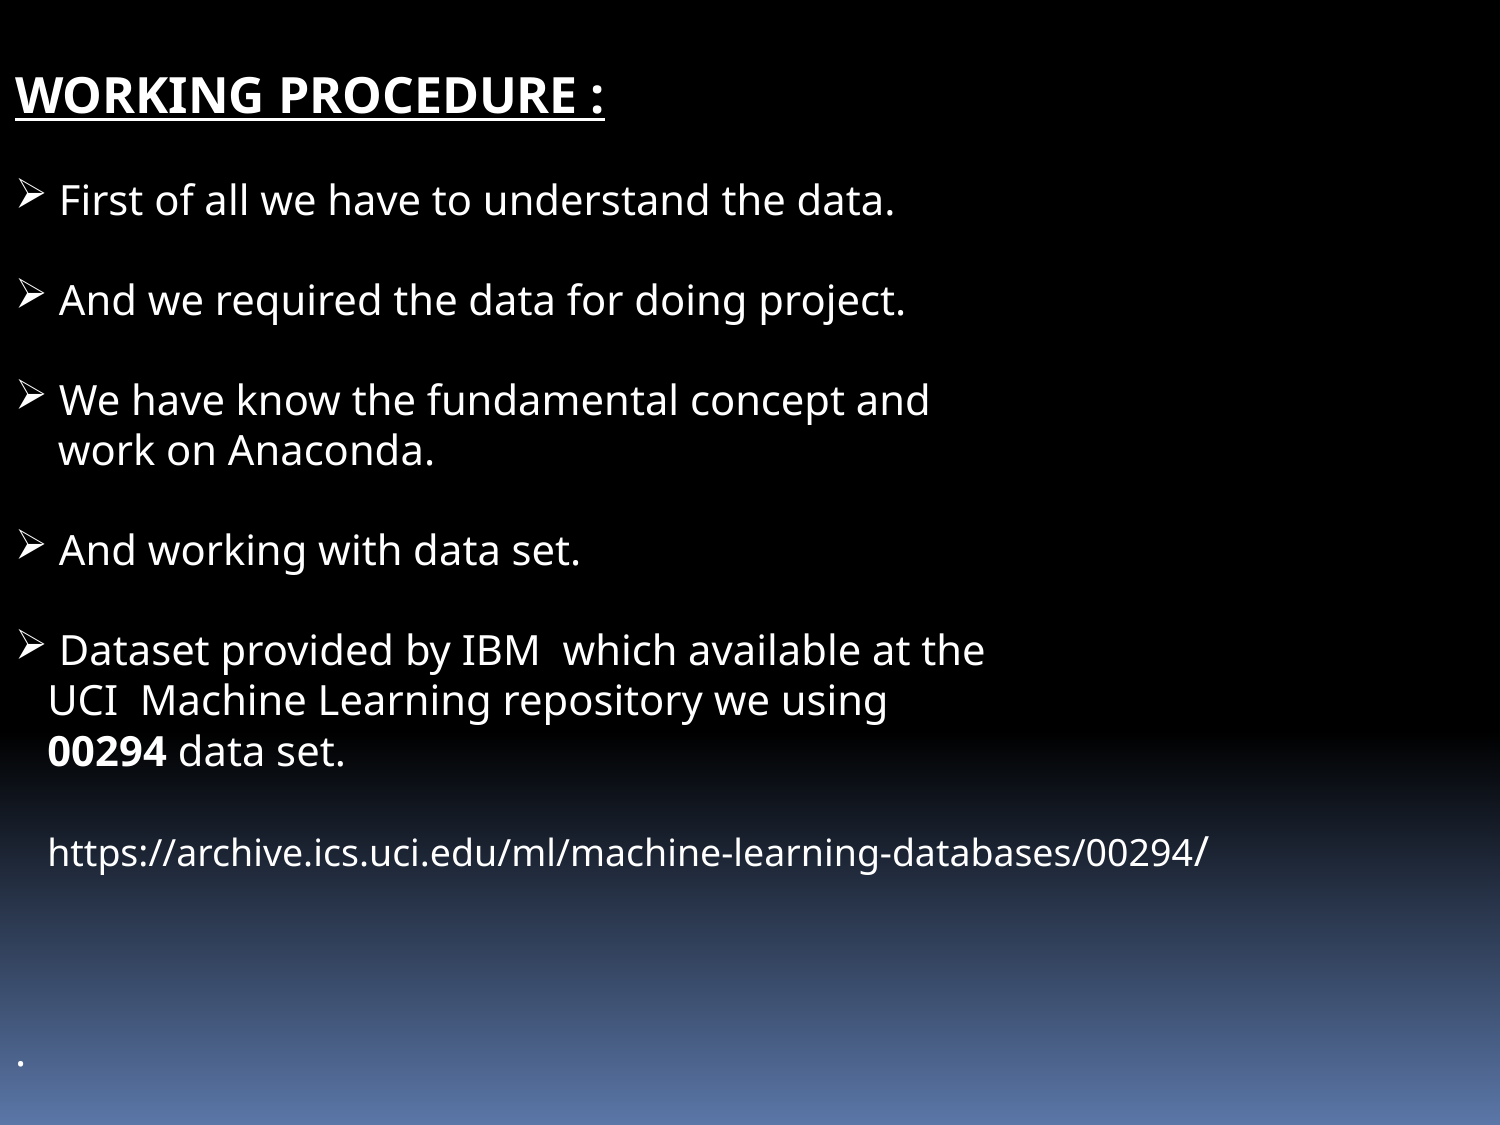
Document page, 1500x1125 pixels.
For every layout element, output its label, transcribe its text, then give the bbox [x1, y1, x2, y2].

text_box WORKING PROCEDURE : First of all we have to understand the data. And we required the data for doing project. We have know the fundamental concept and work on Anaconda. And working with data set. Dataset provided by IBM which available at the UCI Machine Learning repository we using 00294 data set. https://archive.ics.uci.edu/ml/machine-learning-databases/00294/ . [0, 26, 1500, 1125]
